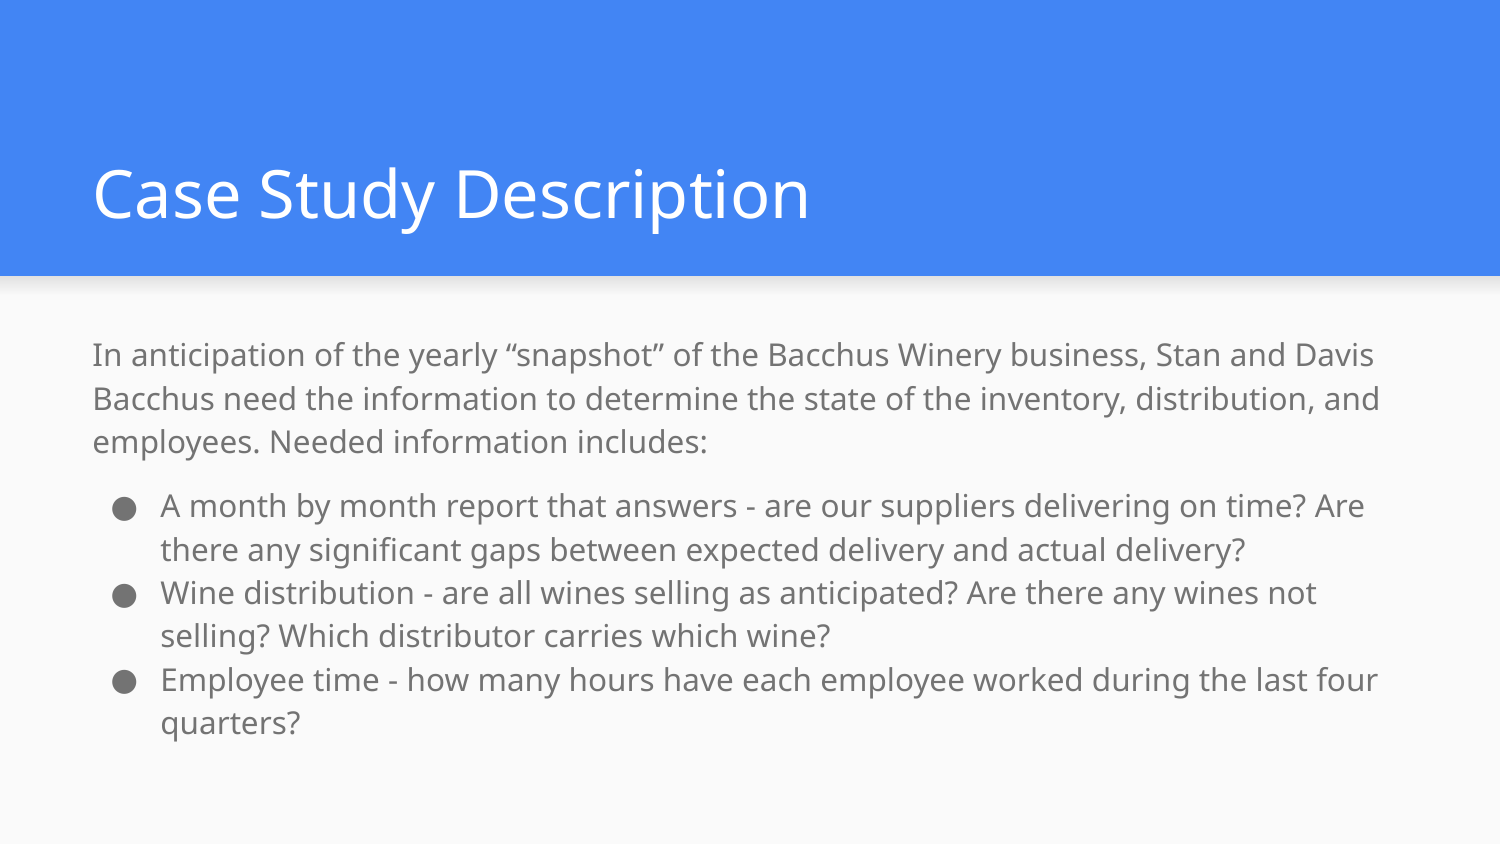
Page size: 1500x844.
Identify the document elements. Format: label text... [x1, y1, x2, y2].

list In anticipation of the yearly “snapshot” of the Bacchus Winery business, Stan and Davis Bacchus need the information to determine the state of the inventory, distribution, and employees. Needed information includes: A month by month report that answers - are our suppliers delivering on time? Are there any significant gaps between expected delivery and actual delivery? Wine distribution - are all wines selling as anticipated? Are there any wines not selling? Which distributor carries which wine? Employee time - how many hours have each employee worked during the last four quarters? [77, 314, 1427, 760]
title Case Study Description [77, 121, 1427, 248]
